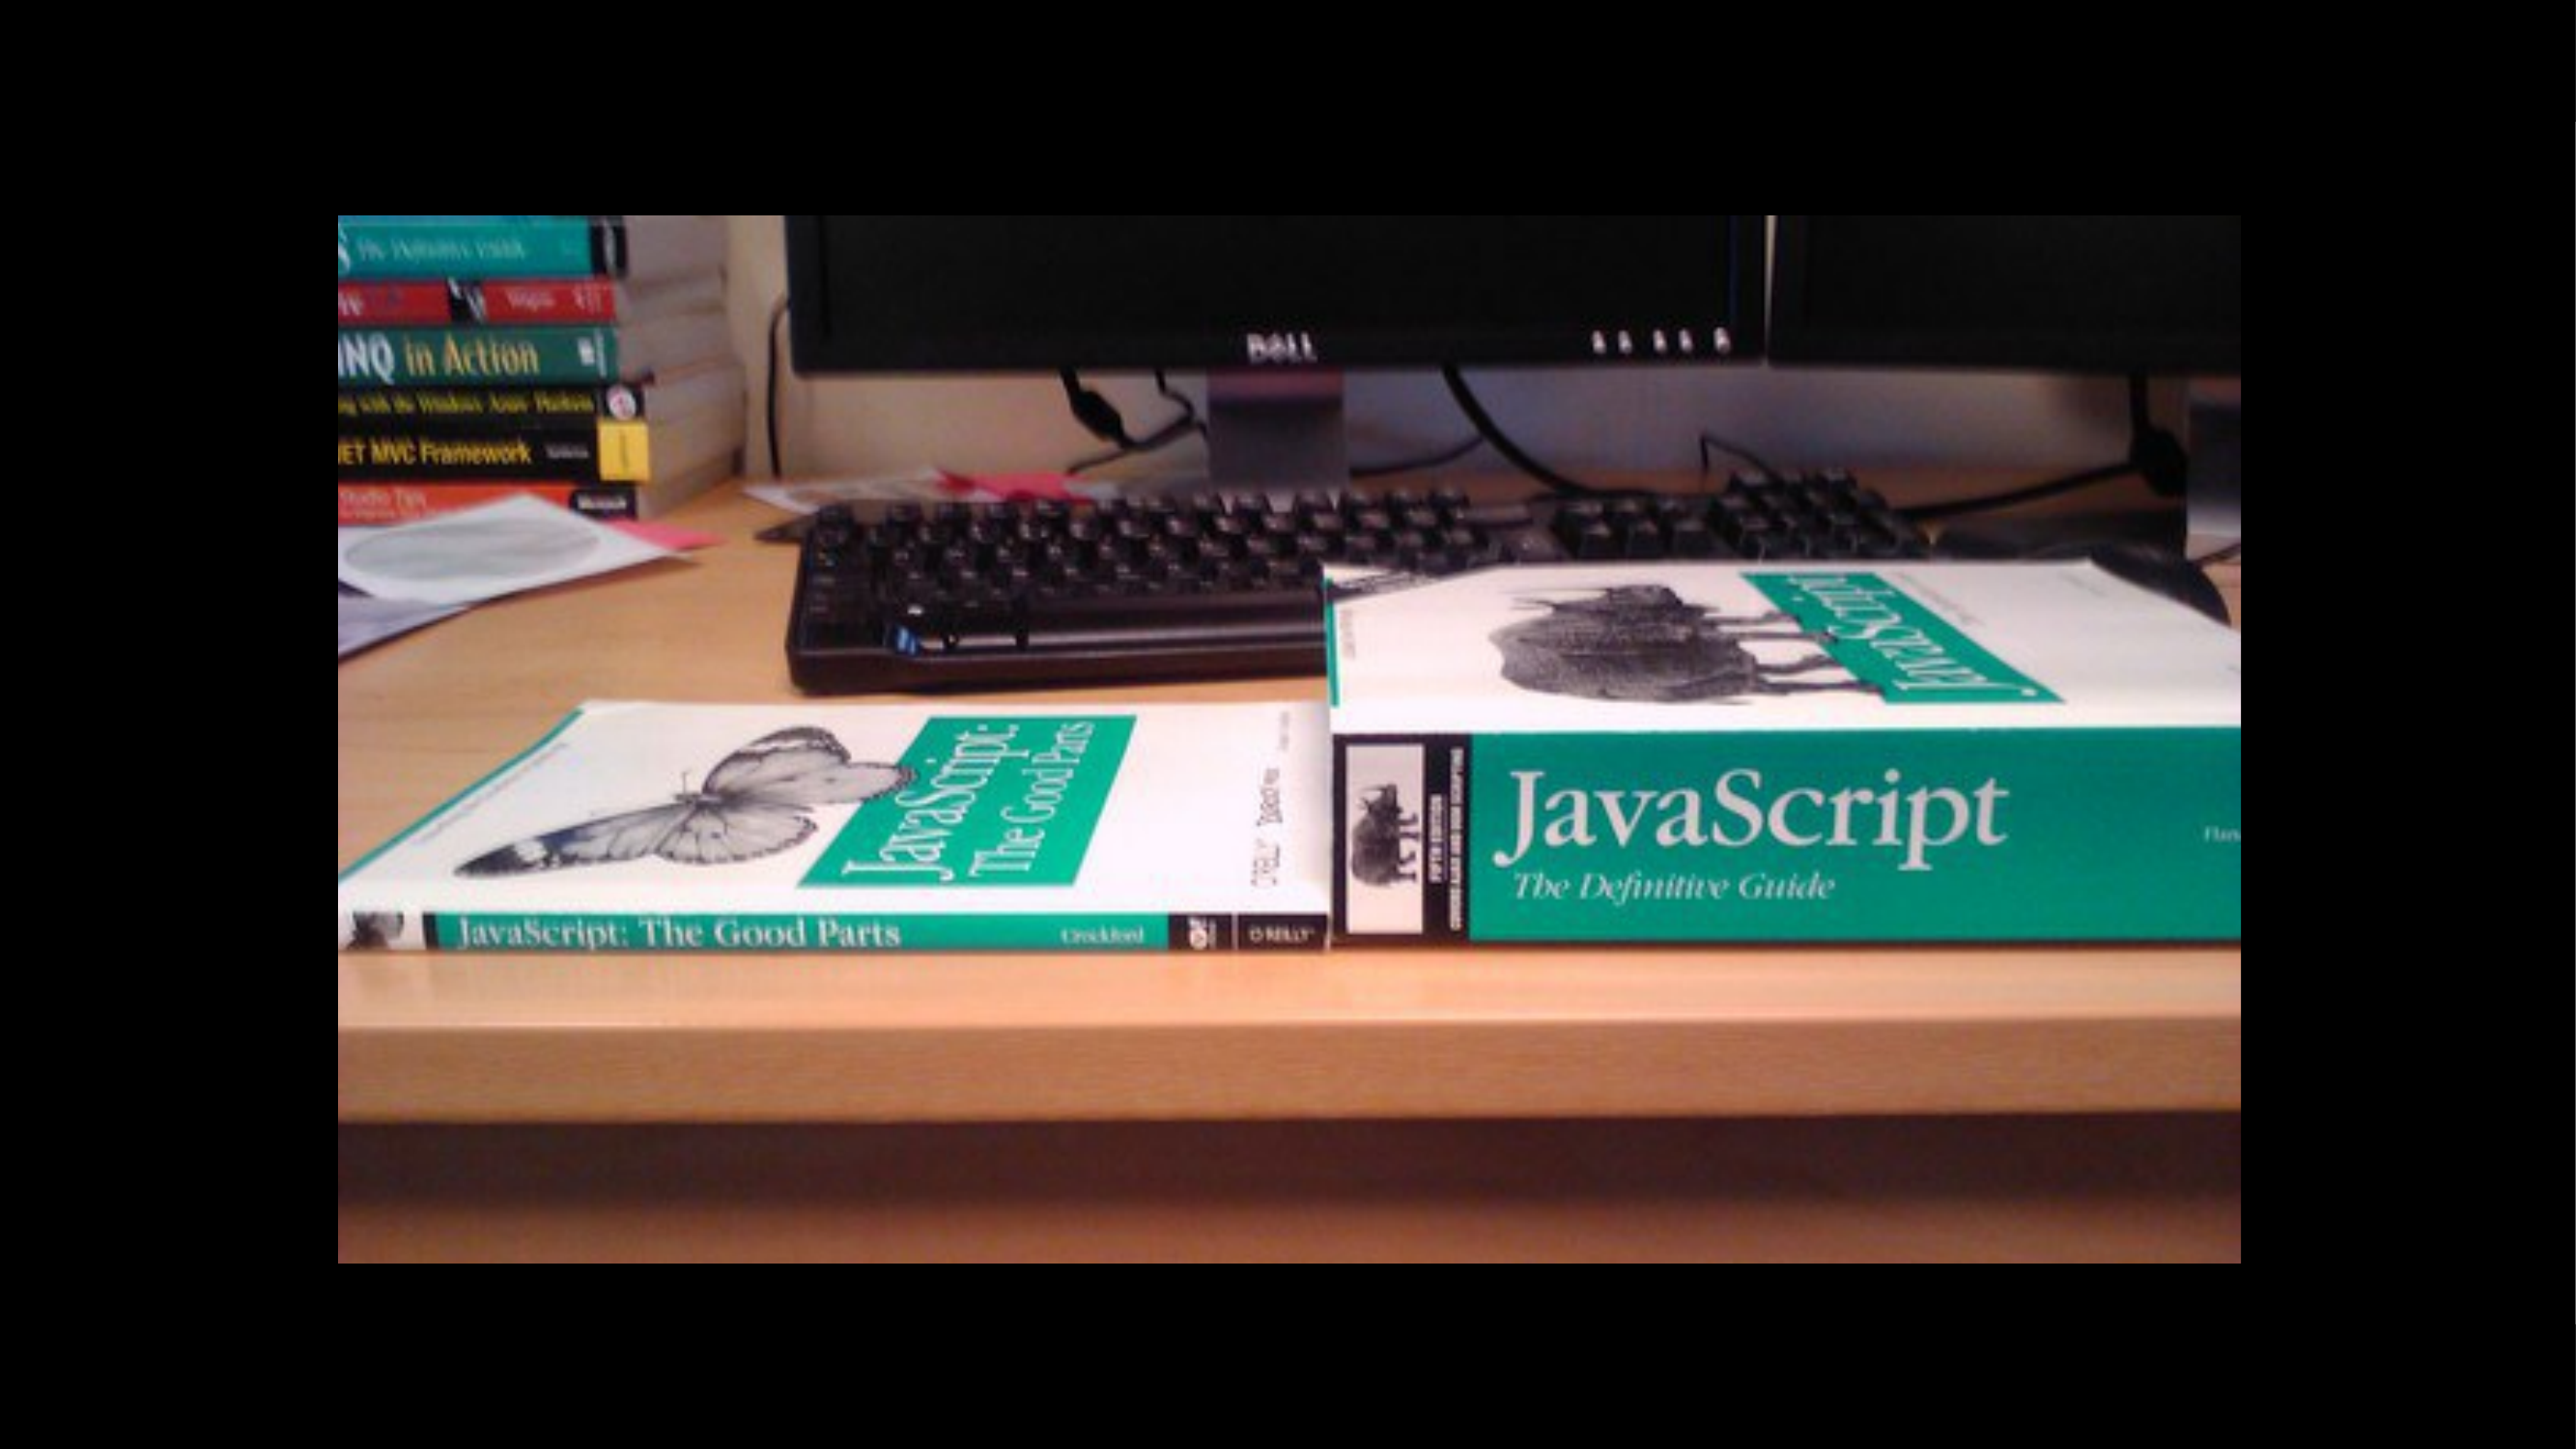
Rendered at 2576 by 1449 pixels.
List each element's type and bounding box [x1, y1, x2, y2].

picture [337, 215, 2242, 1264]
